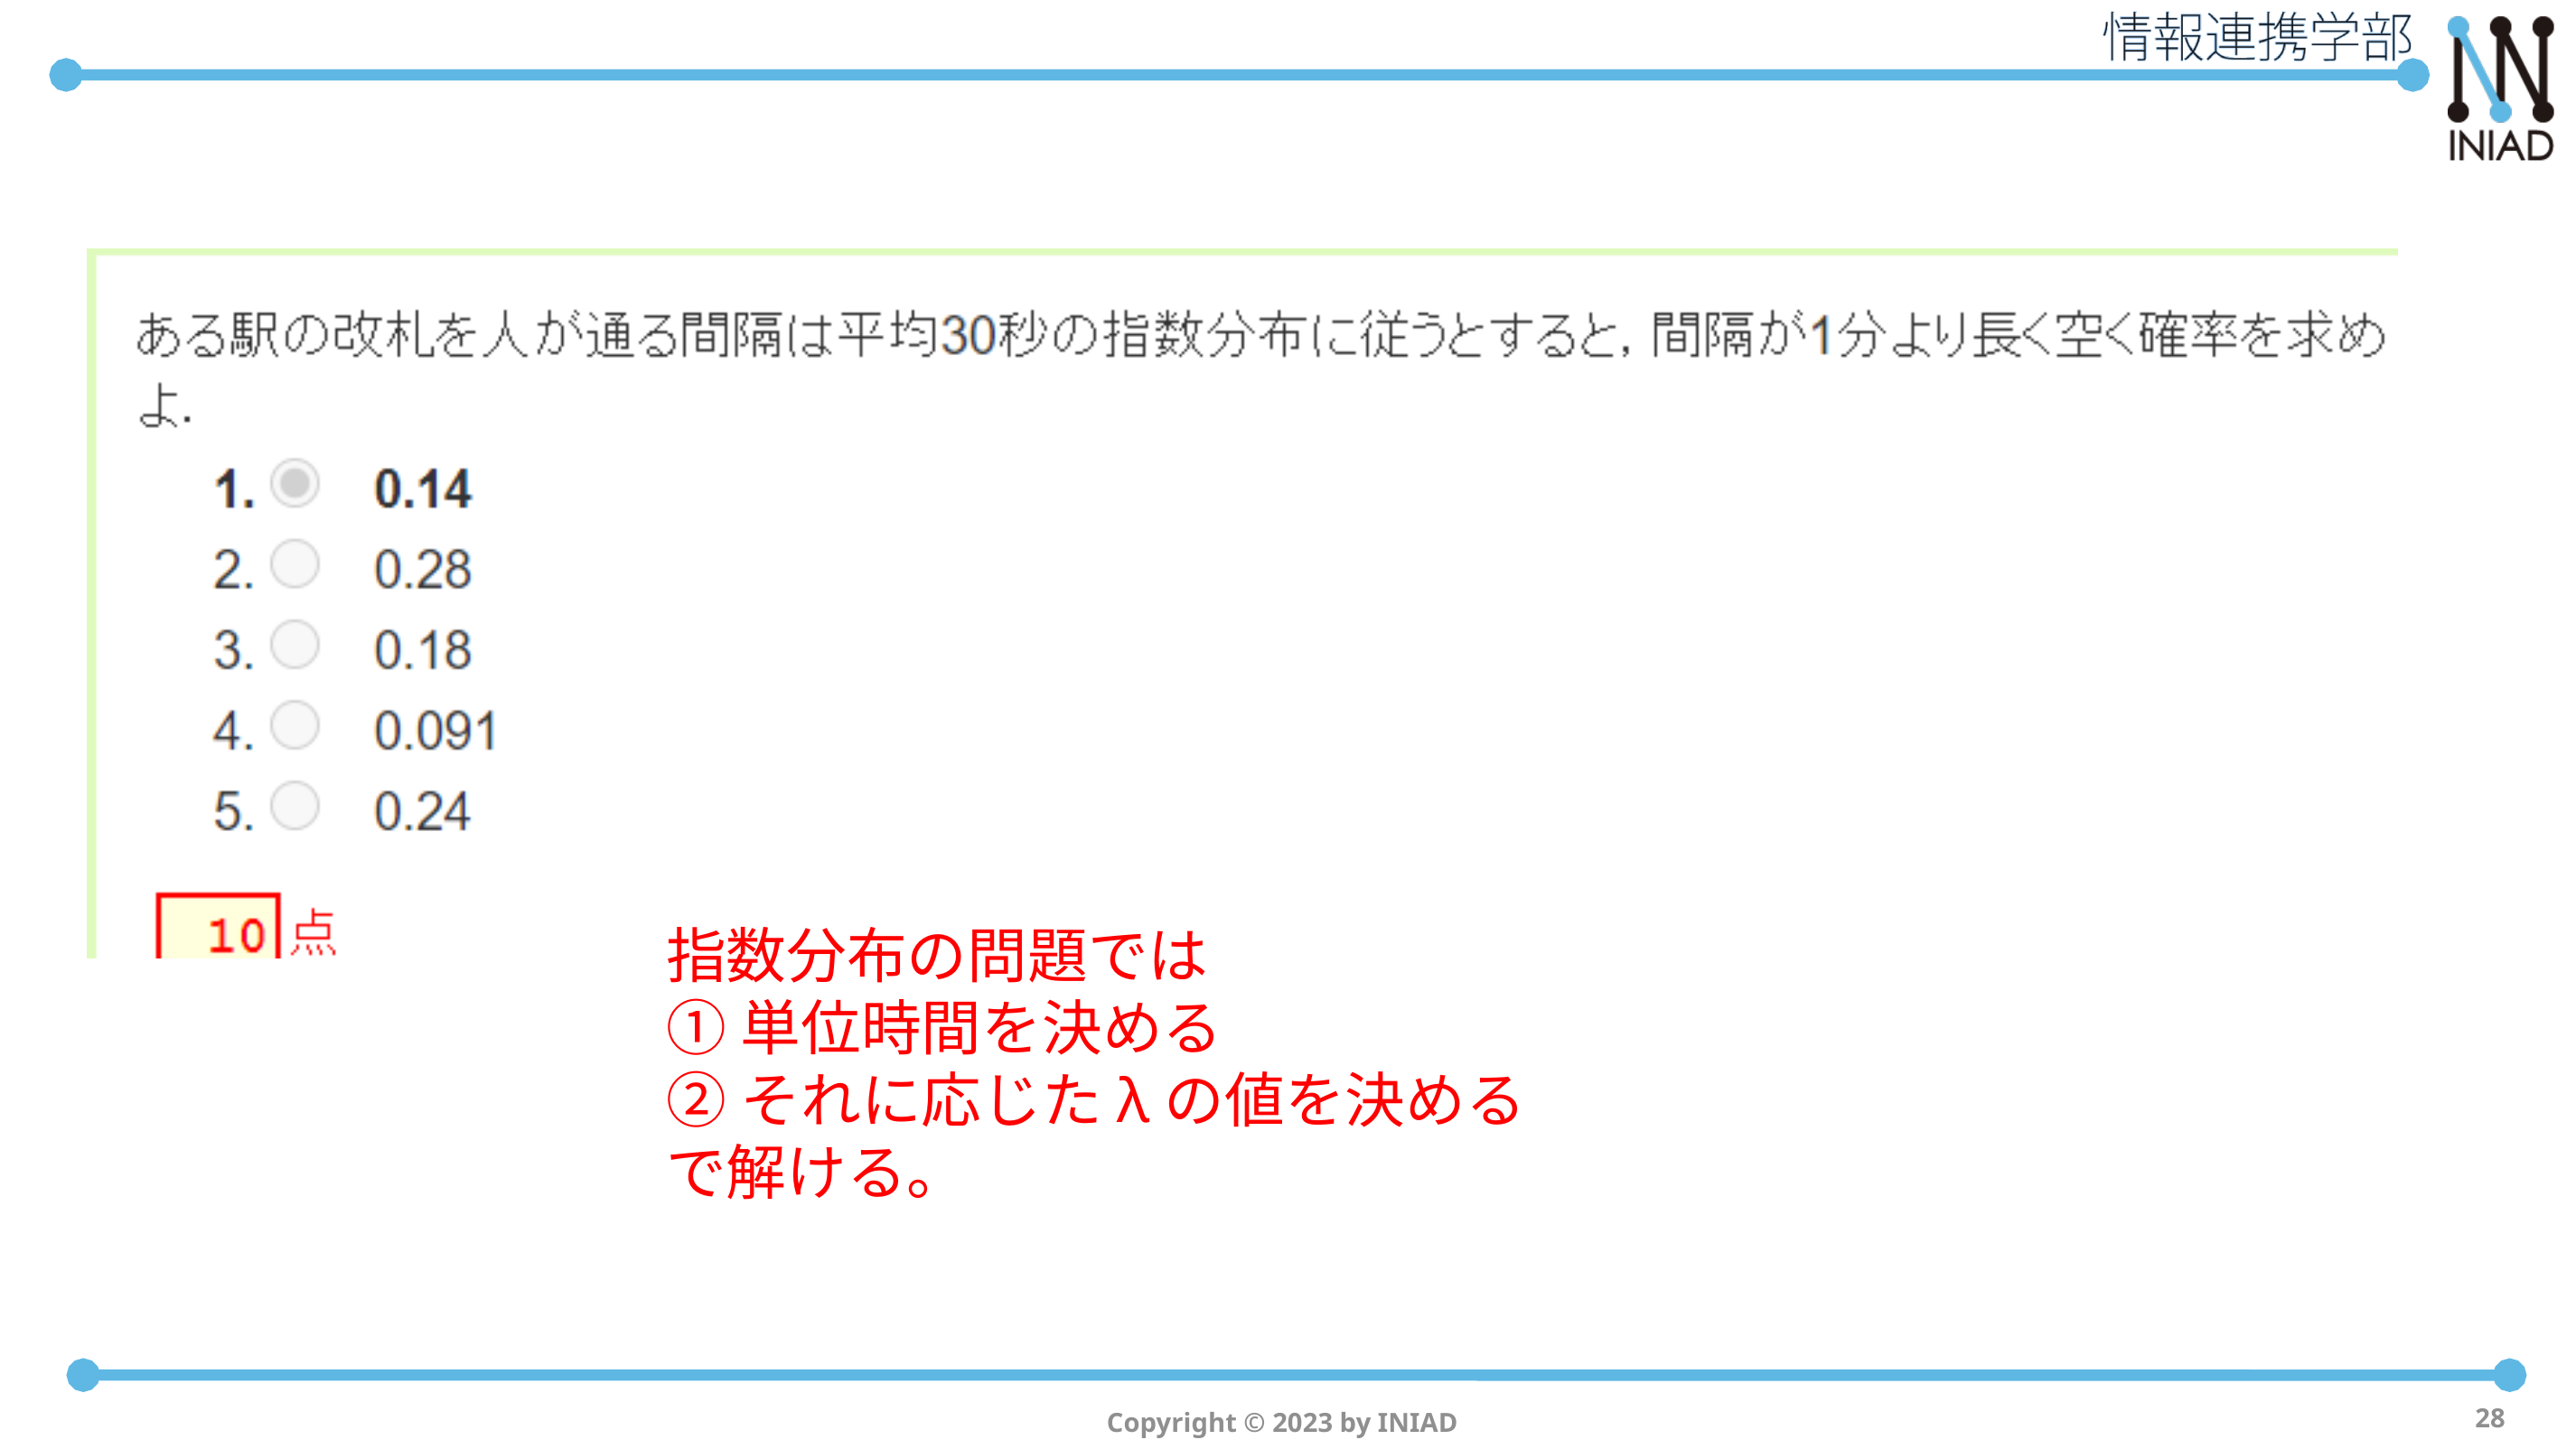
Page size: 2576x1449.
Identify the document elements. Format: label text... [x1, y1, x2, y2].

slide_number 28 [2376, 1376, 2519, 1445]
picture [87, 248, 2398, 958]
text_box 指数分布の問題では ①単位時間を決める ②それに応じたλの値を決める で解ける。 [652, 968, 1540, 1213]
picture [2448, 12, 2555, 170]
footer Copyright © 2023 by INIAD [59, 1374, 2506, 1445]
